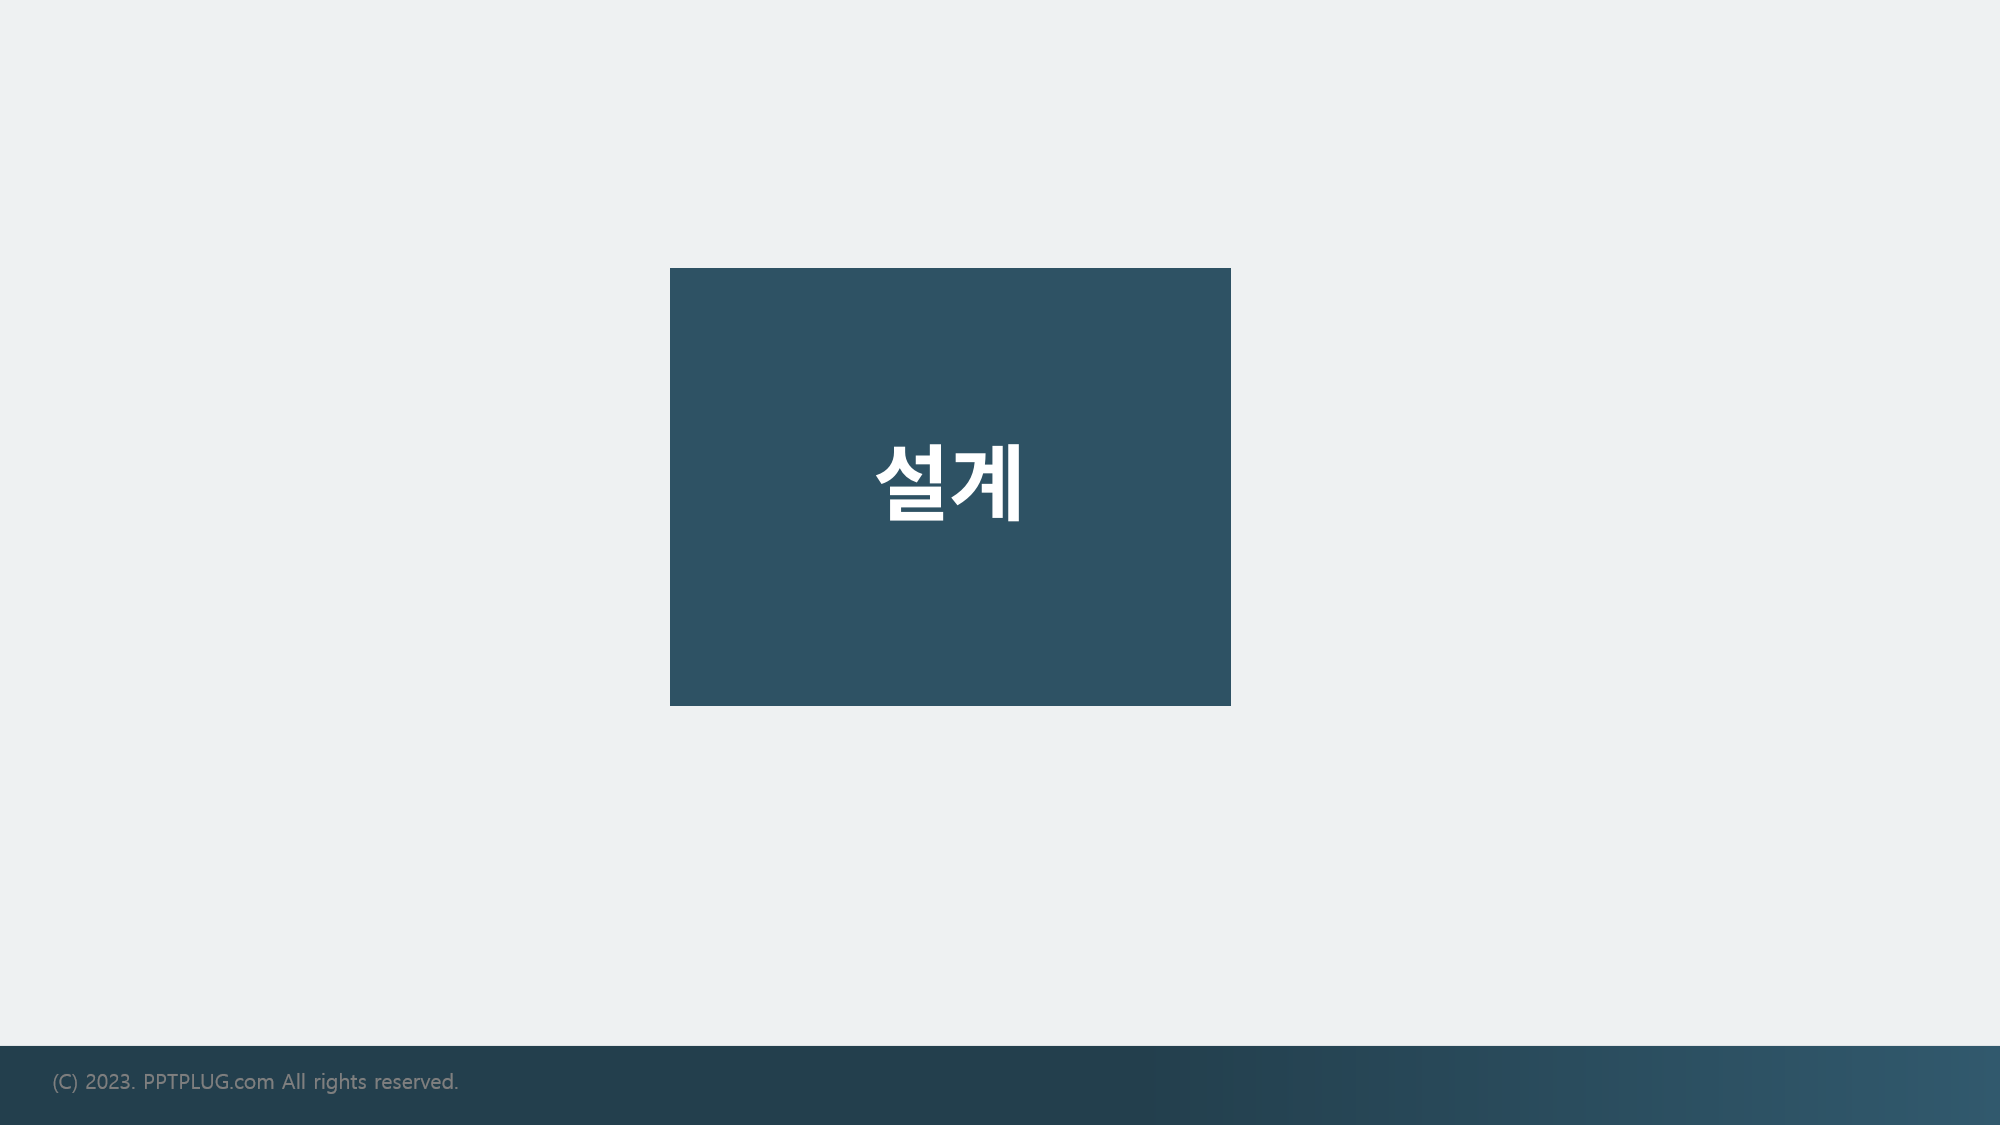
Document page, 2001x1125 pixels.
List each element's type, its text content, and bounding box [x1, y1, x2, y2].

picture [0, 0, 2000, 1125]
text_box [670, 269, 1230, 706]
title 설계 [767, 447, 1133, 527]
